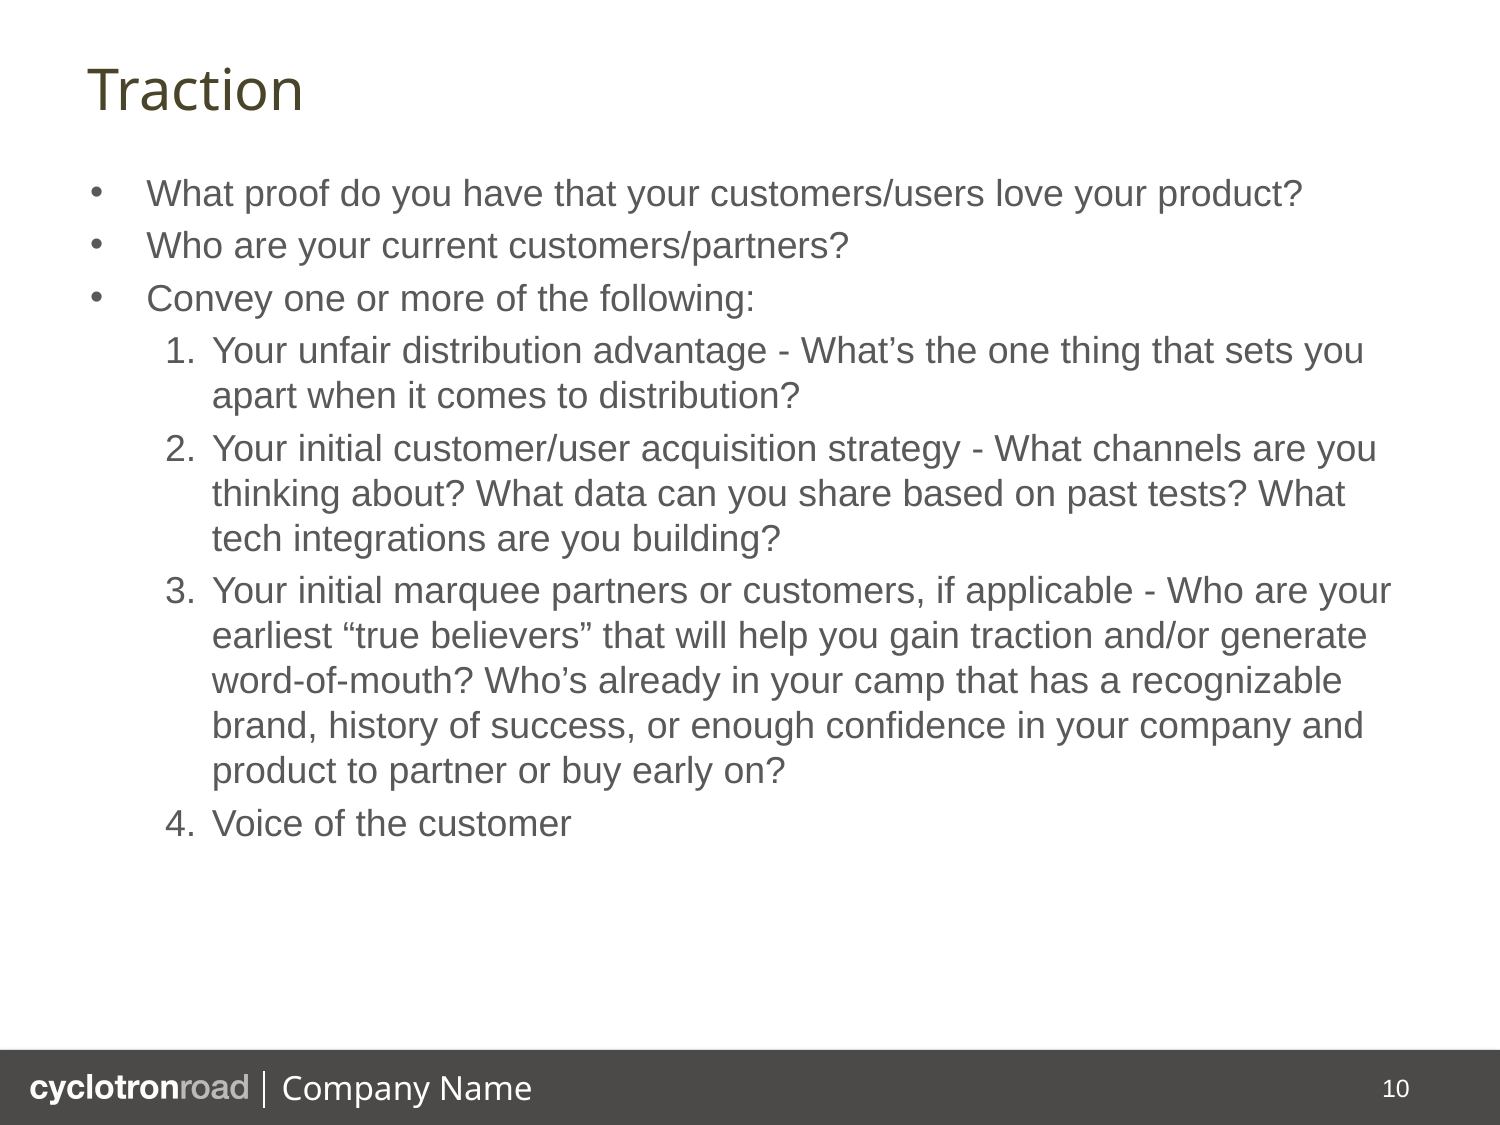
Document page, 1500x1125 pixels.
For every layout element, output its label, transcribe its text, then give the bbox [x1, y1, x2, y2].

list What proof do you have that your customers/users love your product? Who are your current customers/partners? Convey one or more of the following: Your unfair distribution advantage - What’s the one thing that sets you apart when it comes to distribution? Your initial customer/user acquisition strategy - What channels are you thinking about? What data can you share based on past tests? What tech integrations are you building? Your initial marquee partners or customers, if applicable - Who are your earliest “true believers” that will help you gain traction and/or generate word-of-mouth? Who’s already in your camp that has a recognizable brand, history of success, or enough confidence in your company and product to partner or buy early on? Voice of the customer [75, 161, 1425, 1005]
picture [29, 1069, 250, 1115]
slide_number 10 [1074, 1057, 1425, 1118]
title Traction [72, 45, 1423, 130]
